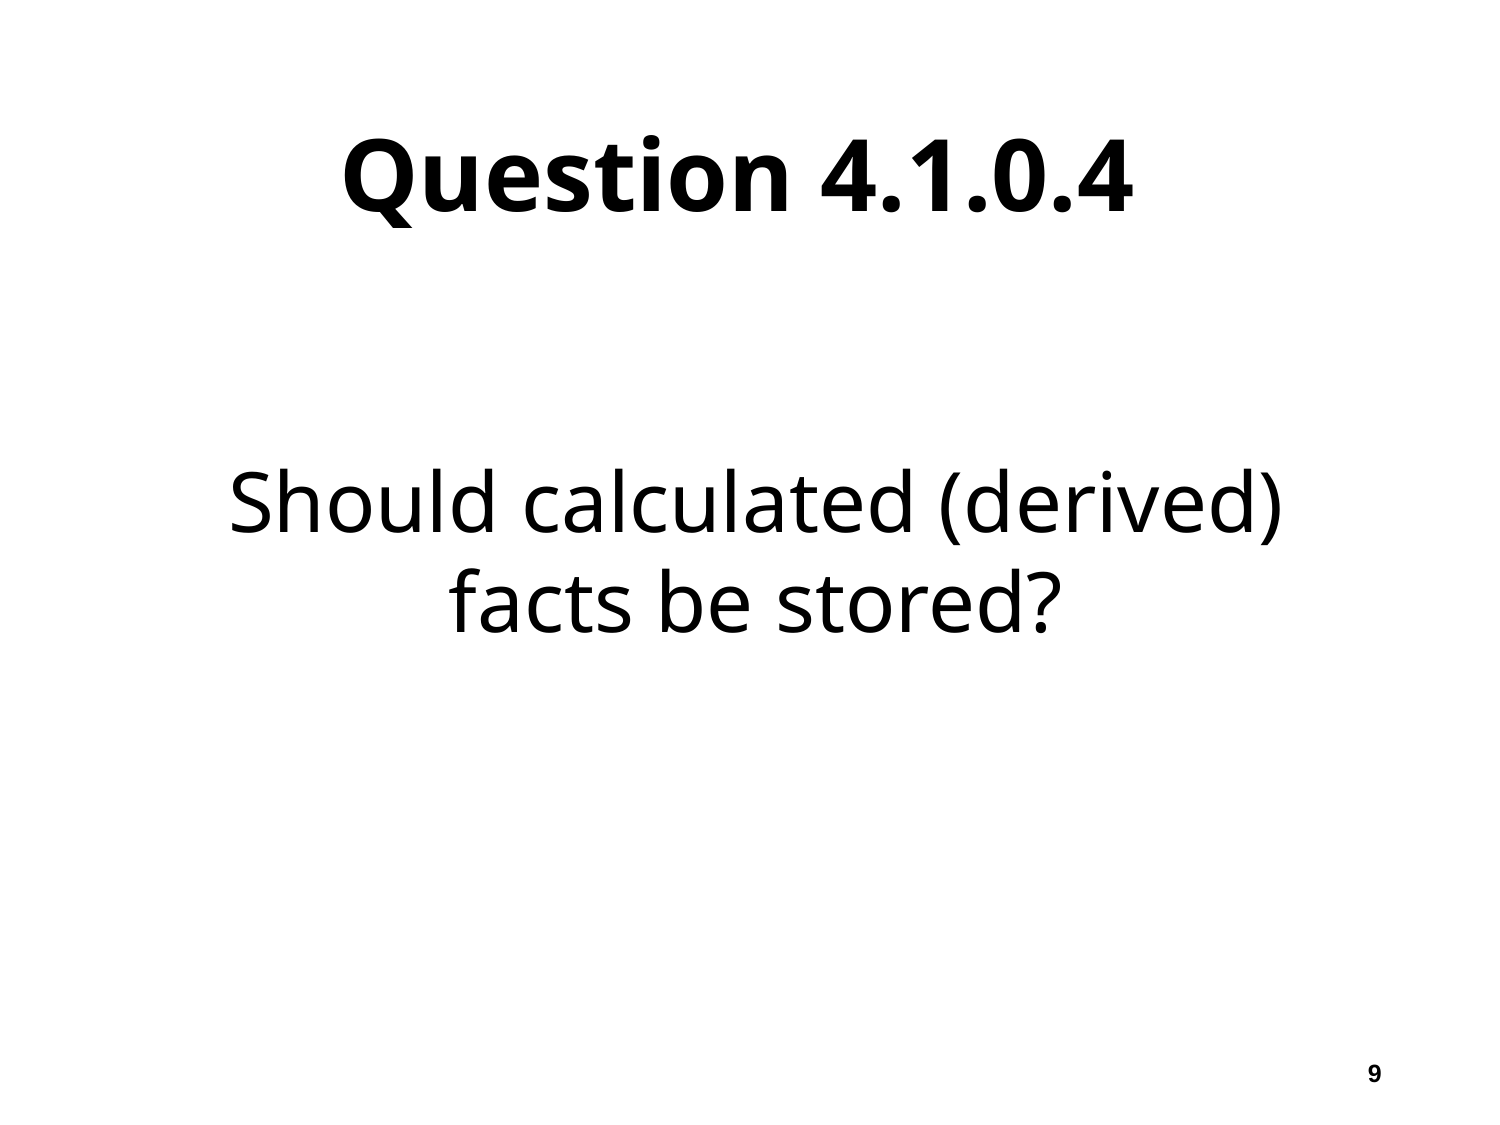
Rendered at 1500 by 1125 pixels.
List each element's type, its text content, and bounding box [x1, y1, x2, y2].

slide_number 9 [1059, 1042, 1397, 1103]
list Should calculated (derived) facts be stored? [62, 441, 1451, 1105]
title Question 4.1.0.4 [24, 87, 1451, 257]
